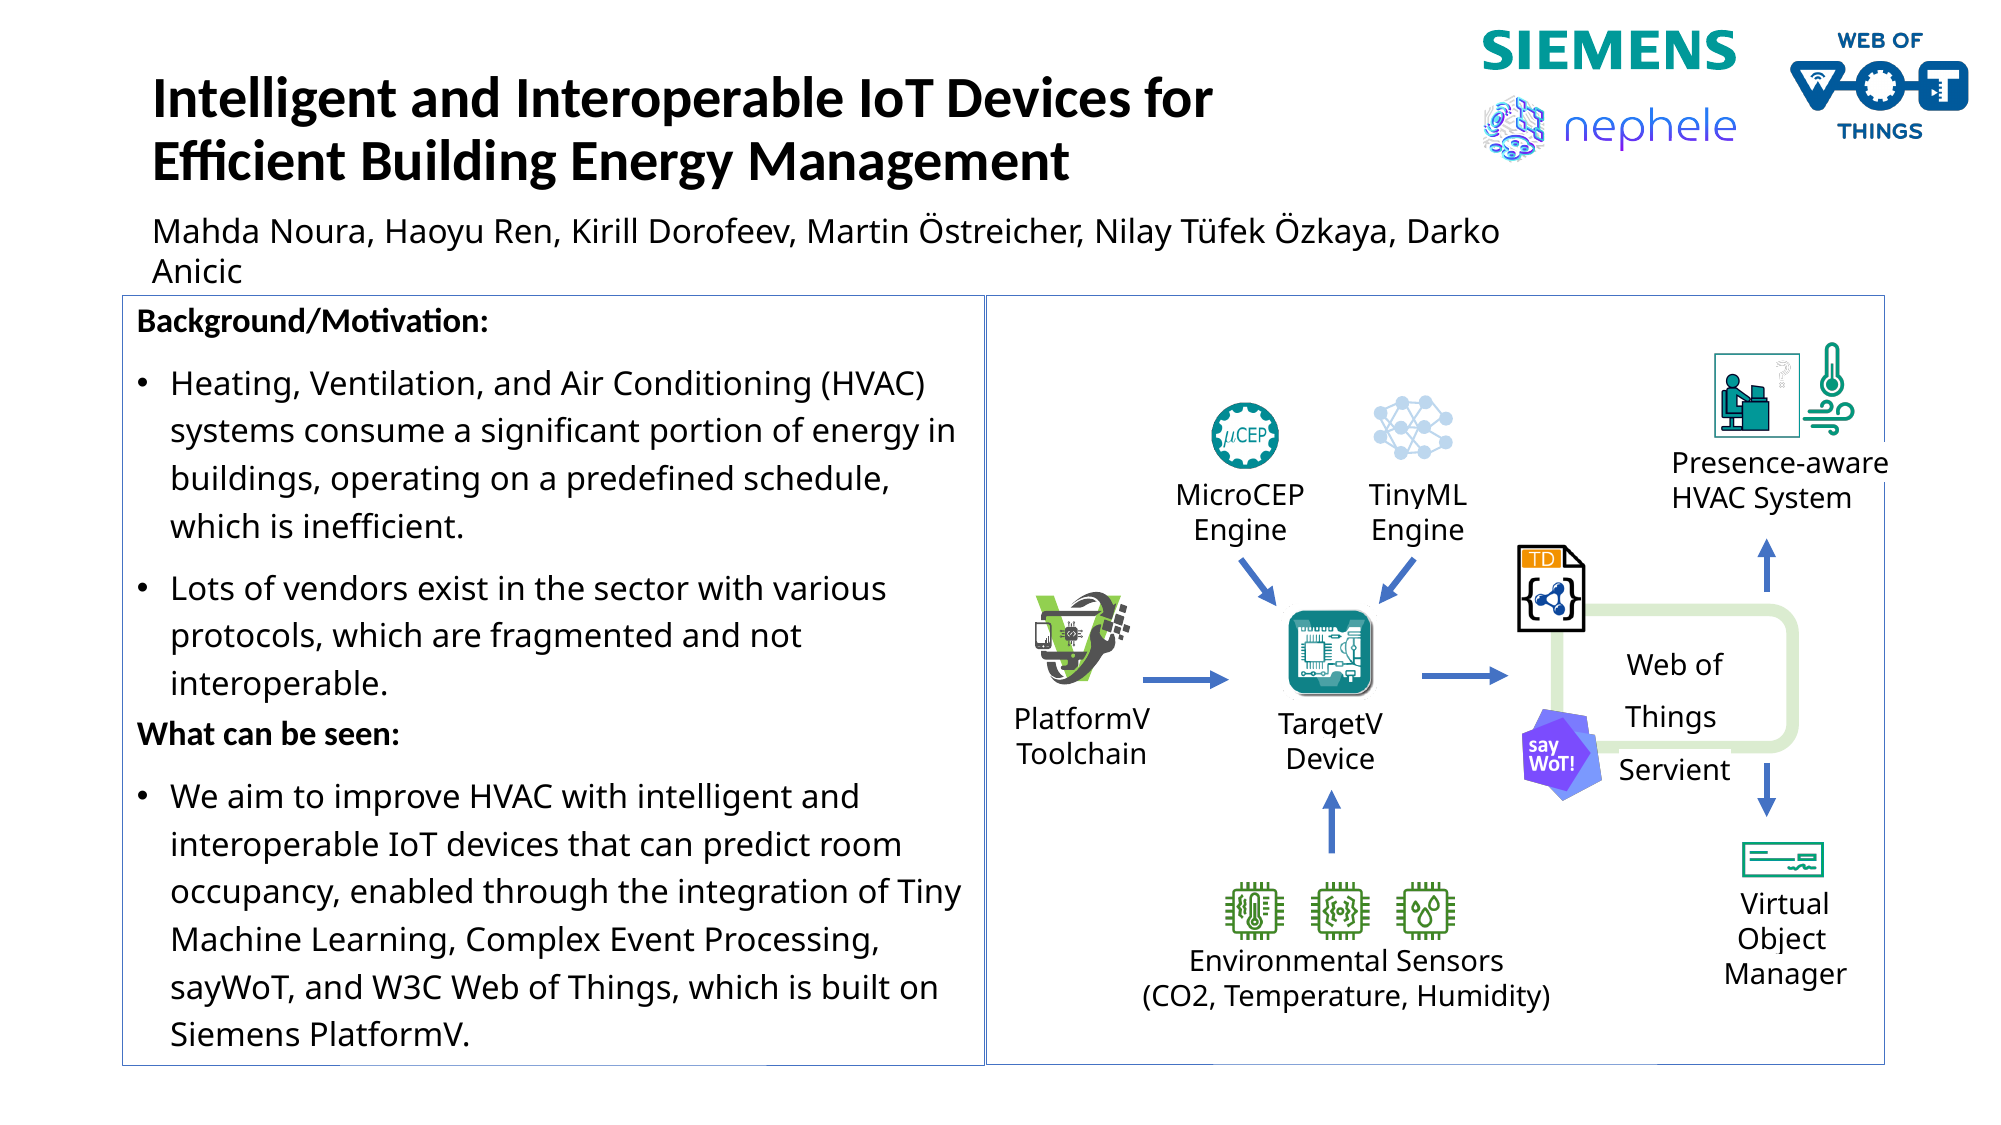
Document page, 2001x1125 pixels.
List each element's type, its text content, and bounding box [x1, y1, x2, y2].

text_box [993, 591, 1171, 765]
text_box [1240, 558, 1277, 607]
text_box [985, 295, 1885, 1064]
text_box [1333, 396, 1502, 507]
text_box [1238, 603, 1423, 784]
picture [1483, 95, 1736, 164]
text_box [1106, 880, 1587, 1021]
text_box Mahda Noura, Haoyu Ren, Kirill Dorofeev, Martin Östreicher, Nilay Tüfek Özkaya, Darko Anicic [151, 210, 1519, 291]
title Intelligent and Interoperable IoT Devices for Efficient Building Energy Management [137, 59, 1348, 186]
text_box Web of Things Servient [1556, 608, 1794, 749]
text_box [1151, 401, 1329, 503]
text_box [1378, 558, 1415, 604]
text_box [1483, 29, 1736, 70]
list Background/Motivation: Heating, Ventilation, and Air Conditioning (HVAC) systems consume a significant portion of energy in buildings, operating on a predefined schedule, which is inefficient. Lots of vendors exist in the sector with various protocols, which are fragmented and not interoperable. What can be seen: We aim to improve HVAC with intelligent and interoperable IoT devices that can predict room occupancy, enabled through the integration of Tiny Machine Learning, Complex Event Processing, sayWoT, and W3C Web of Things, which is built on Siemens PlatformV. [121, 295, 985, 1066]
picture [1522, 709, 1602, 801]
picture [1773, 22, 1985, 149]
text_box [1656, 340, 1910, 523]
picture [1515, 543, 1587, 634]
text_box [1686, 816, 1885, 1000]
